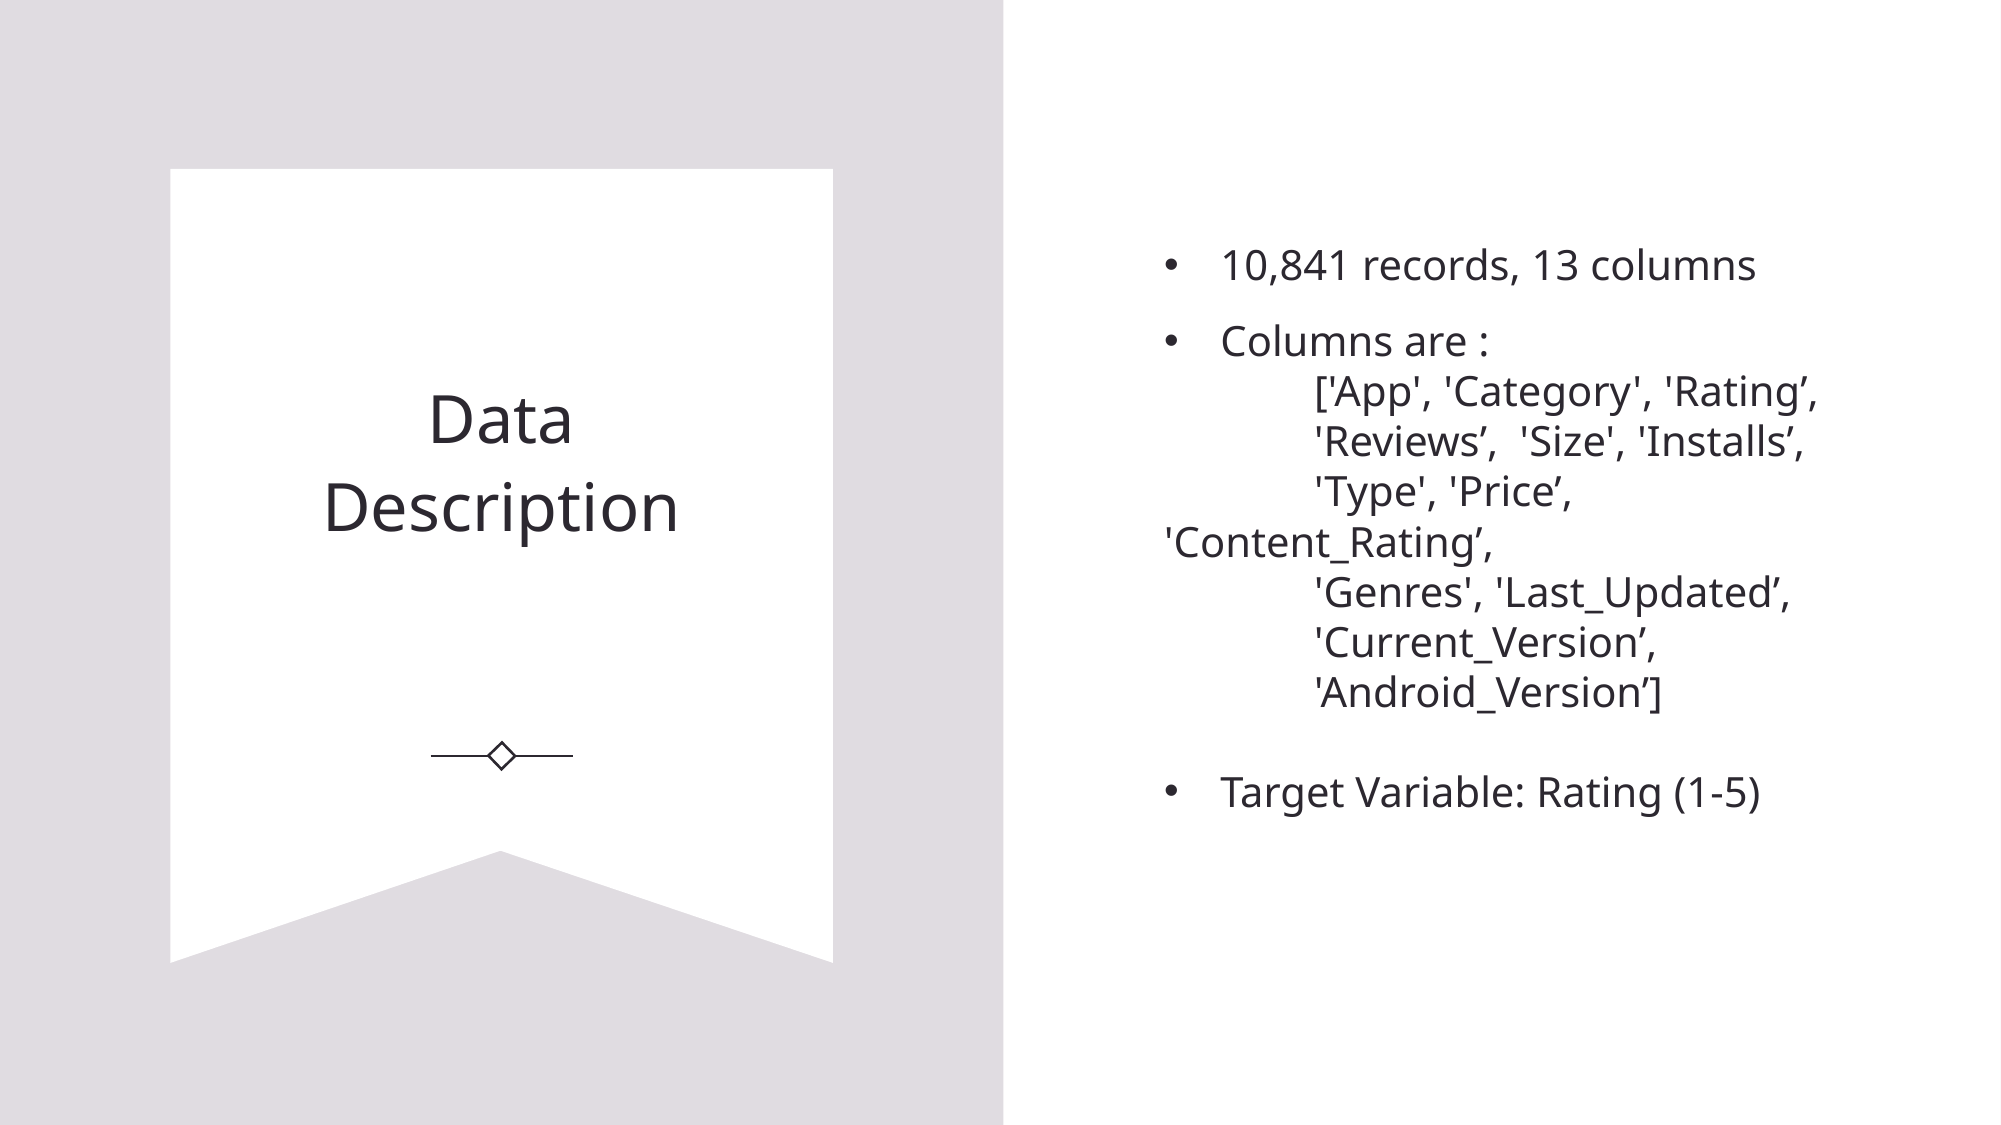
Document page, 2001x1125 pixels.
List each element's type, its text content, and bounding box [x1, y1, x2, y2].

text_box [0, 0, 1004, 1125]
text_box [169, 167, 834, 965]
list 10,841 records, 13 columns Columns are : ['App', 'Category', 'Rating’, 'Reviews’, 'Size', 'Installs’, 'Type', 'Price’, 'Content_Rating’, 'Genres', 'Last_Updated’, 'Current_Version’, 'Android_Version’] Target Variable: Rating (1-5) [1149, 142, 1856, 984]
title Data Description [225, 221, 778, 693]
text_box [430, 746, 573, 766]
text_box [1004, 0, 2000, 1125]
